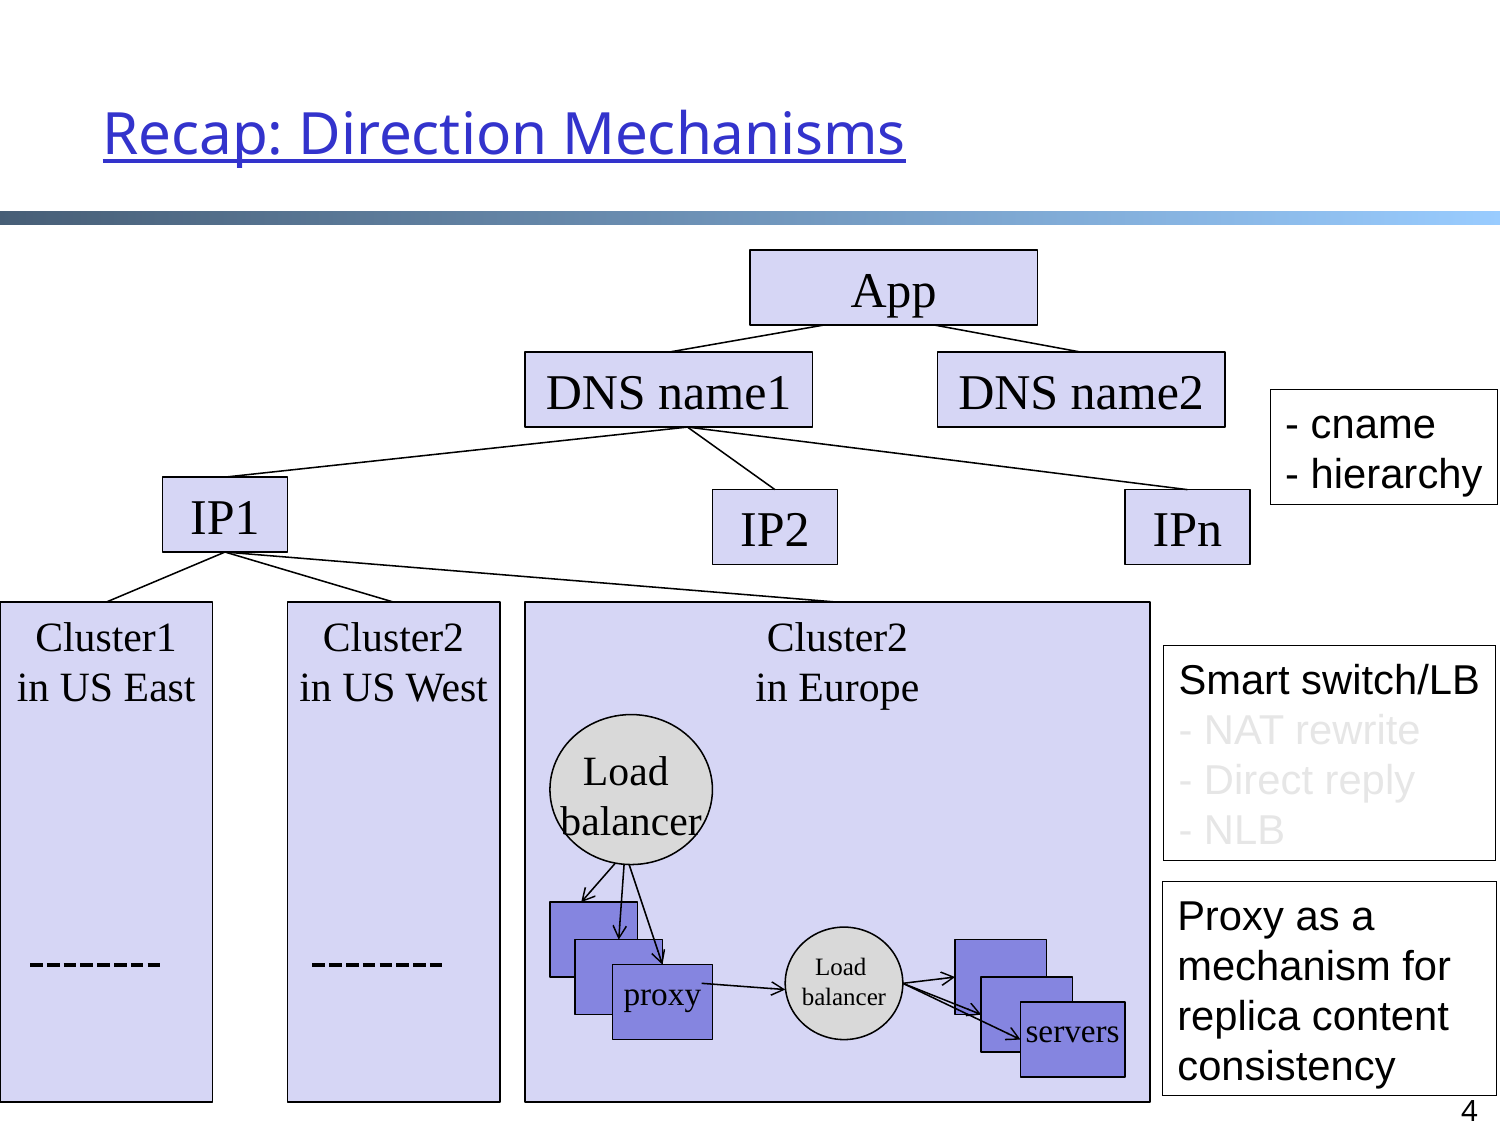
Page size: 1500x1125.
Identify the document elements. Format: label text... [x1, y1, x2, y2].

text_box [893, 317, 1082, 353]
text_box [0, 551, 1151, 1103]
text_box - cname - hierarchy [1270, 389, 1498, 505]
text_box 4 [1417, 1064, 1493, 1125]
text_box Smart switch/LB - NAT rewrite - Direct reply - NLB [1163, 645, 1496, 861]
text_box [701, 926, 1126, 1078]
title Recap: Direction Mechanisms [87, 37, 1438, 225]
text_box Proxy as a mechanism for replica content consistency [1162, 881, 1497, 1096]
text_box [162, 351, 1251, 565]
text_box App [749, 249, 1038, 325]
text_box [668, 320, 851, 353]
